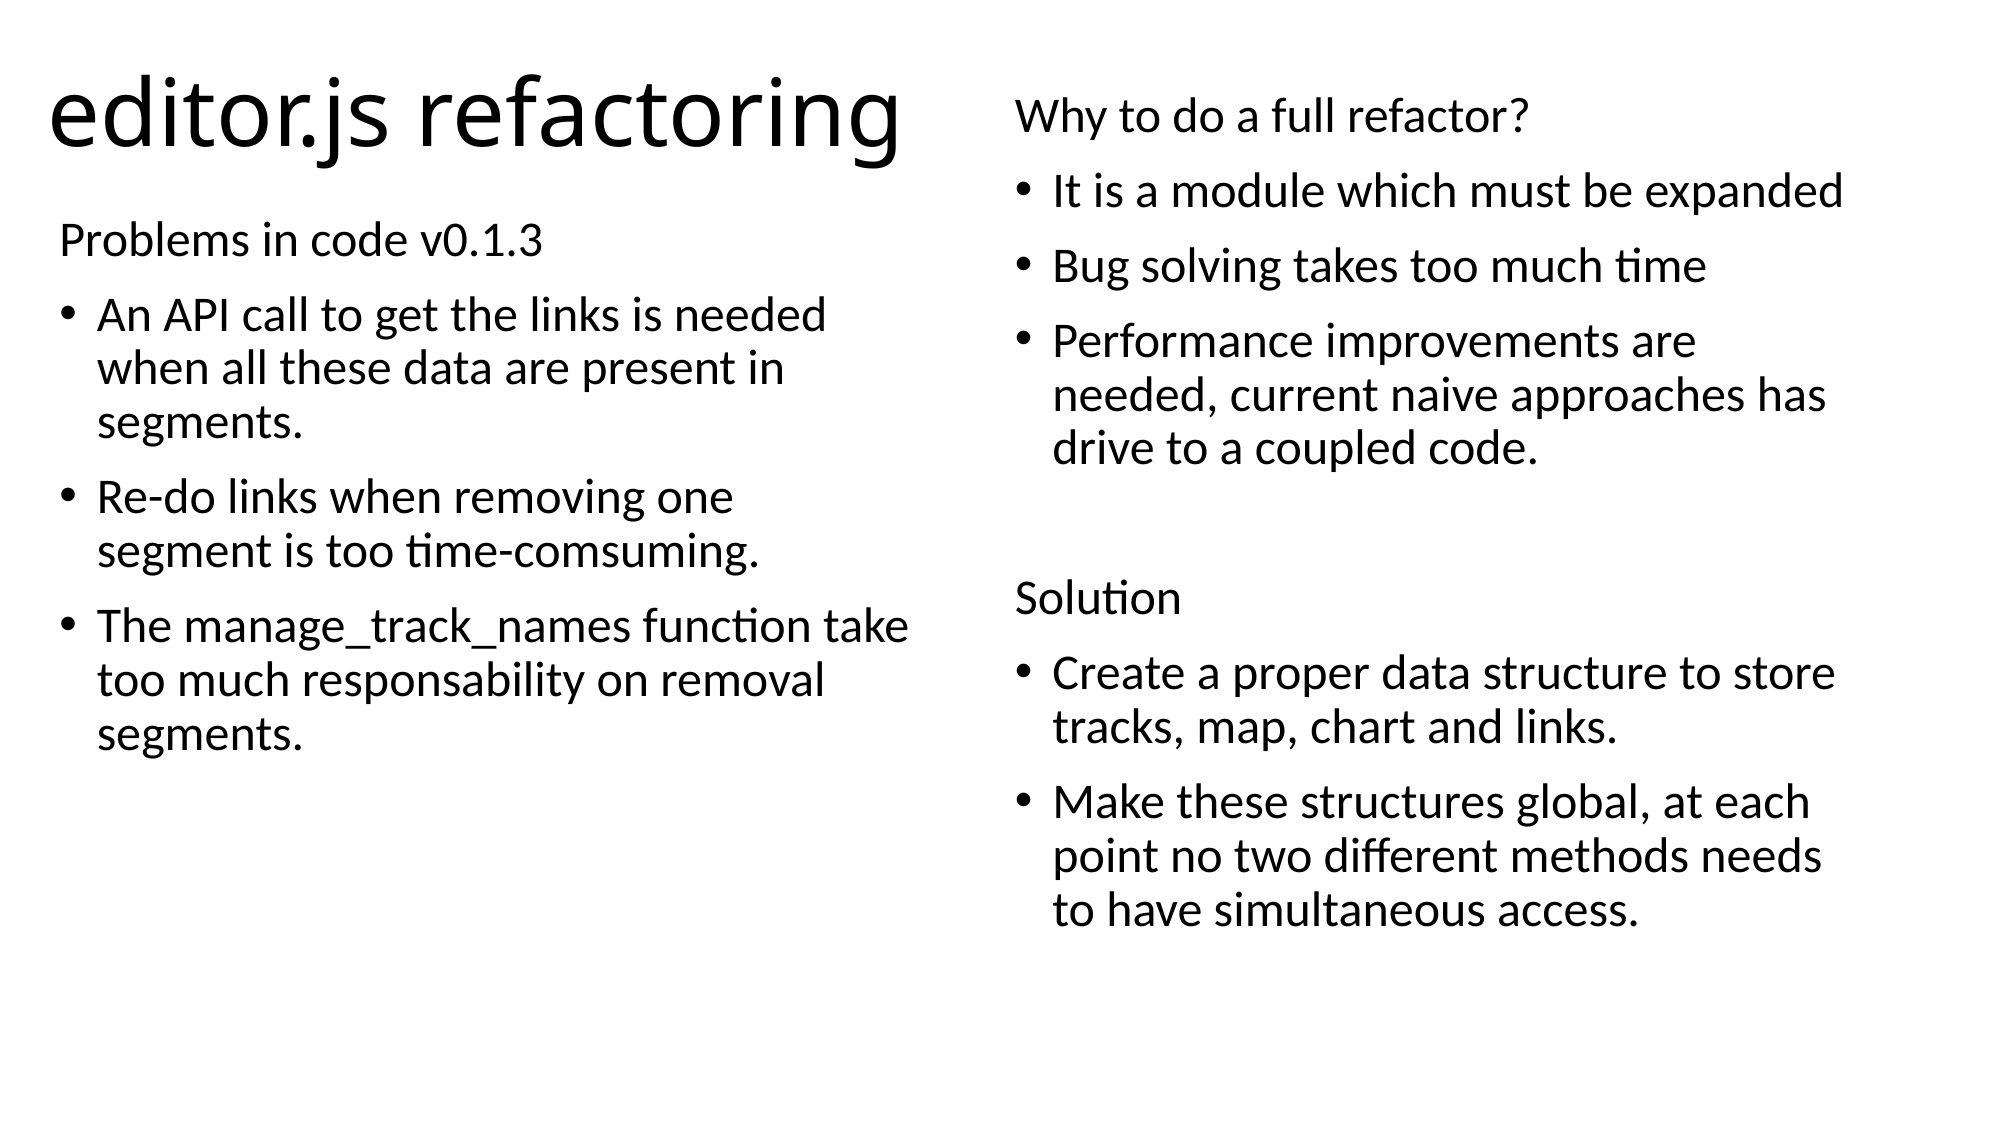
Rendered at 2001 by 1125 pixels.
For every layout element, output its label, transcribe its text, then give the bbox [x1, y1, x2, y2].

list Problems in code v0.1.3 An API call to get the links is needed when all these data are present in segments. Re-do links when removing one segment is too time-comsuming. The manage_track_names function take too much responsability on removal segments. [44, 205, 931, 920]
text_box Why to do a full refactor? It is a module which must be expanded Bug solving takes too much time Performance improvements are needed, current naive approaches has drive to a coupled code. Solution Create a proper data structure to store tracks, map, chart and links. Make these structures global, at each point no two different methods needs to have simultaneous access. [999, 81, 1886, 1052]
title editor.js refactoring [33, 7, 942, 225]
